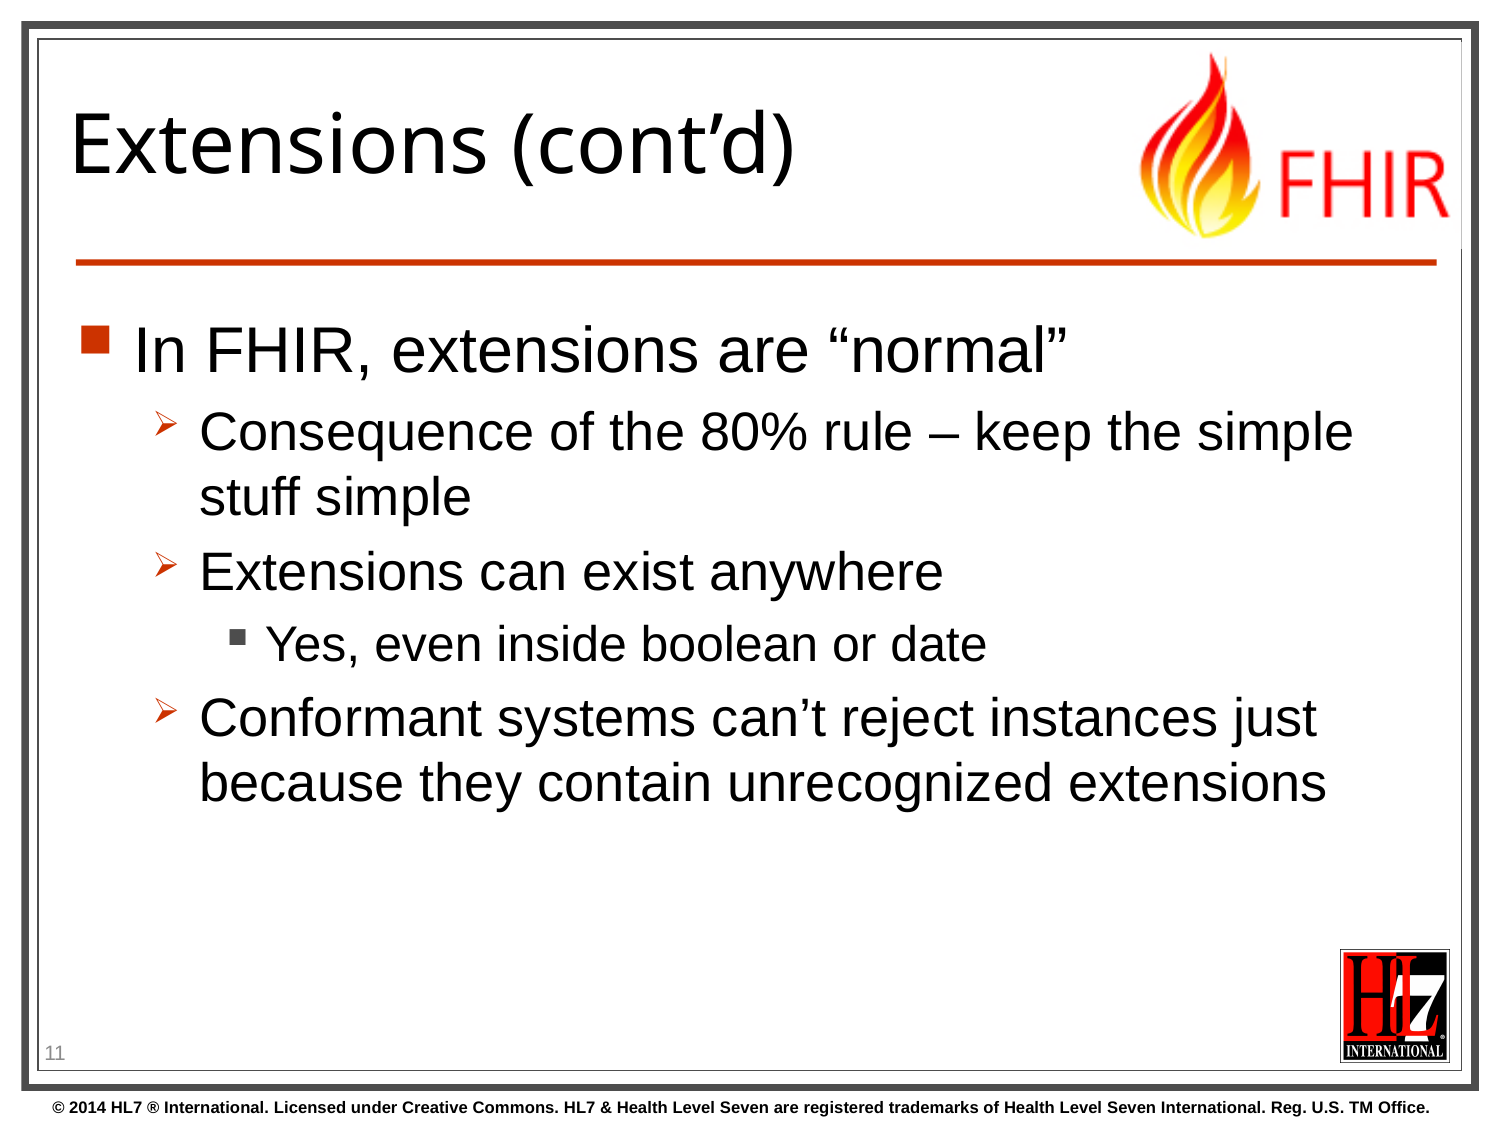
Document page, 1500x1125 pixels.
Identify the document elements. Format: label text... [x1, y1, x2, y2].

slide_number 11 [29, 1034, 148, 1071]
picture [1340, 949, 1450, 1063]
title Extensions (cont’d) [53, 54, 1128, 244]
list In FHIR, extensions are “normal” Consequence of the 80% rule – keep the simple stuff simple Extensions can exist anywhere Yes, even inside boolean or date Conformant systems can’t reject instances just because they contain unrecognized extensions [62, 299, 1438, 1035]
picture [1128, 42, 1462, 249]
